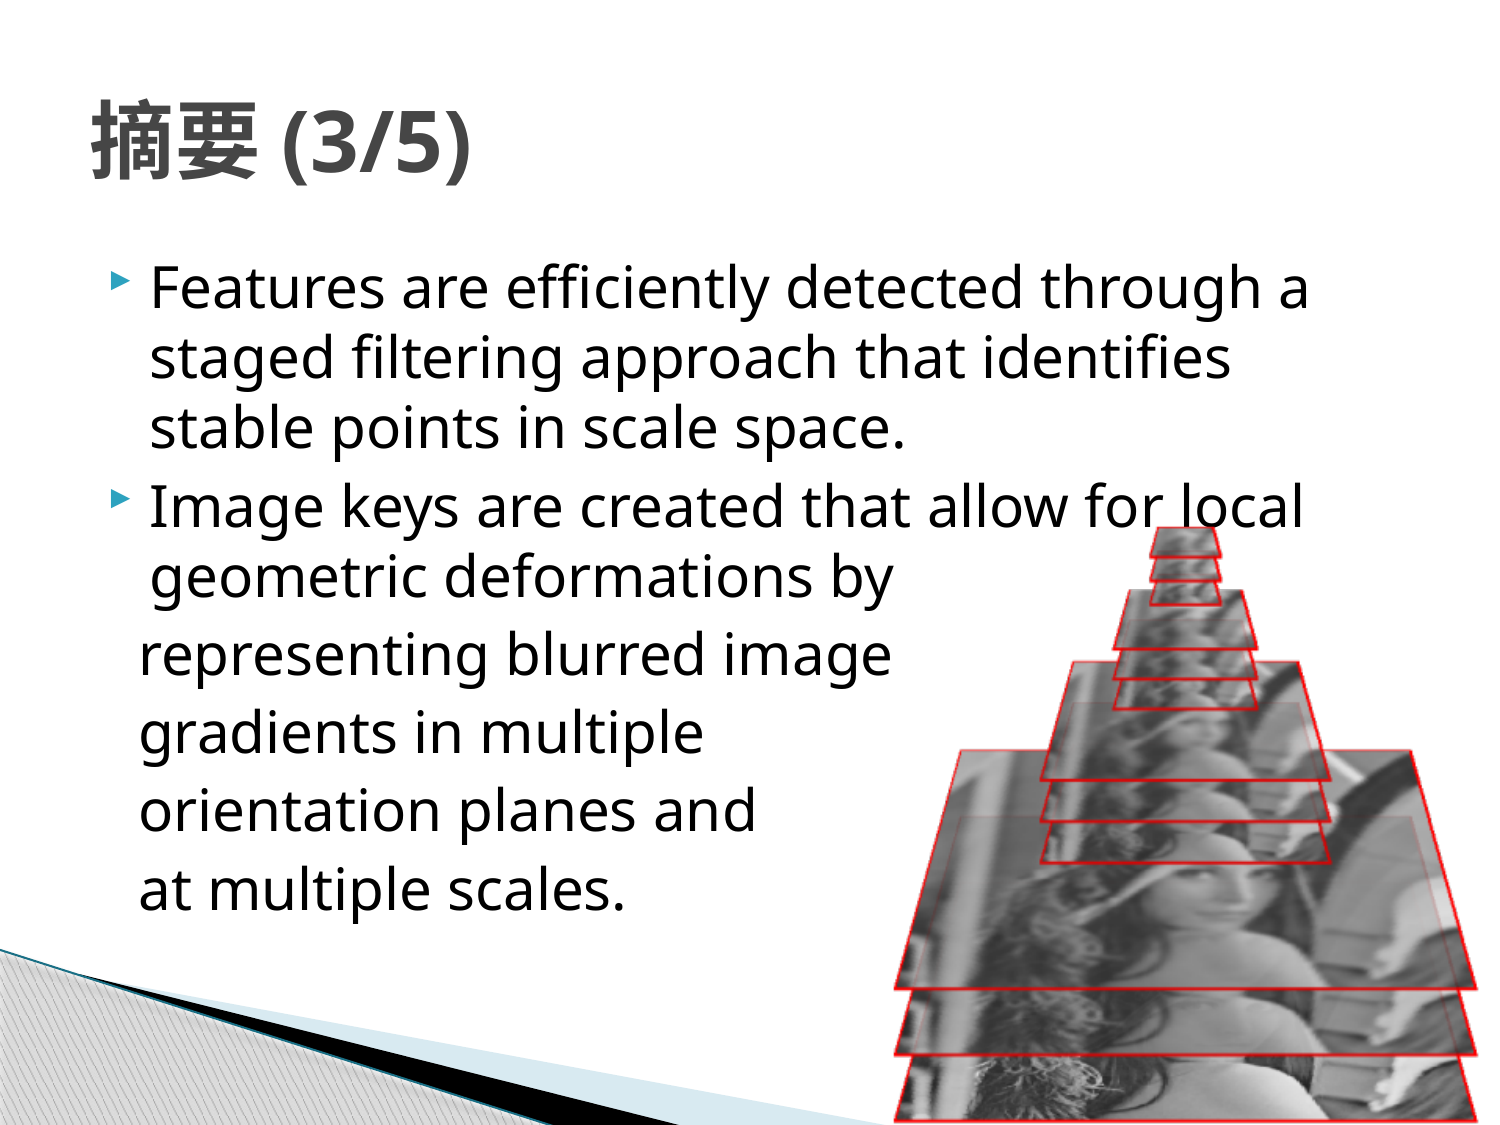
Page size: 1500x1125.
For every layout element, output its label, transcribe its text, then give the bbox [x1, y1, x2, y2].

list Features are efficiently detected through a staged filtering approach that identifies stable points in scale space. Image keys are created that allow for local geometric deformations by representing blurred image gradients in multiple orientation planes and at multiple scales. [75, 243, 1425, 986]
picture [891, 524, 1480, 1125]
title 摘要(3/5) [75, 45, 1425, 233]
